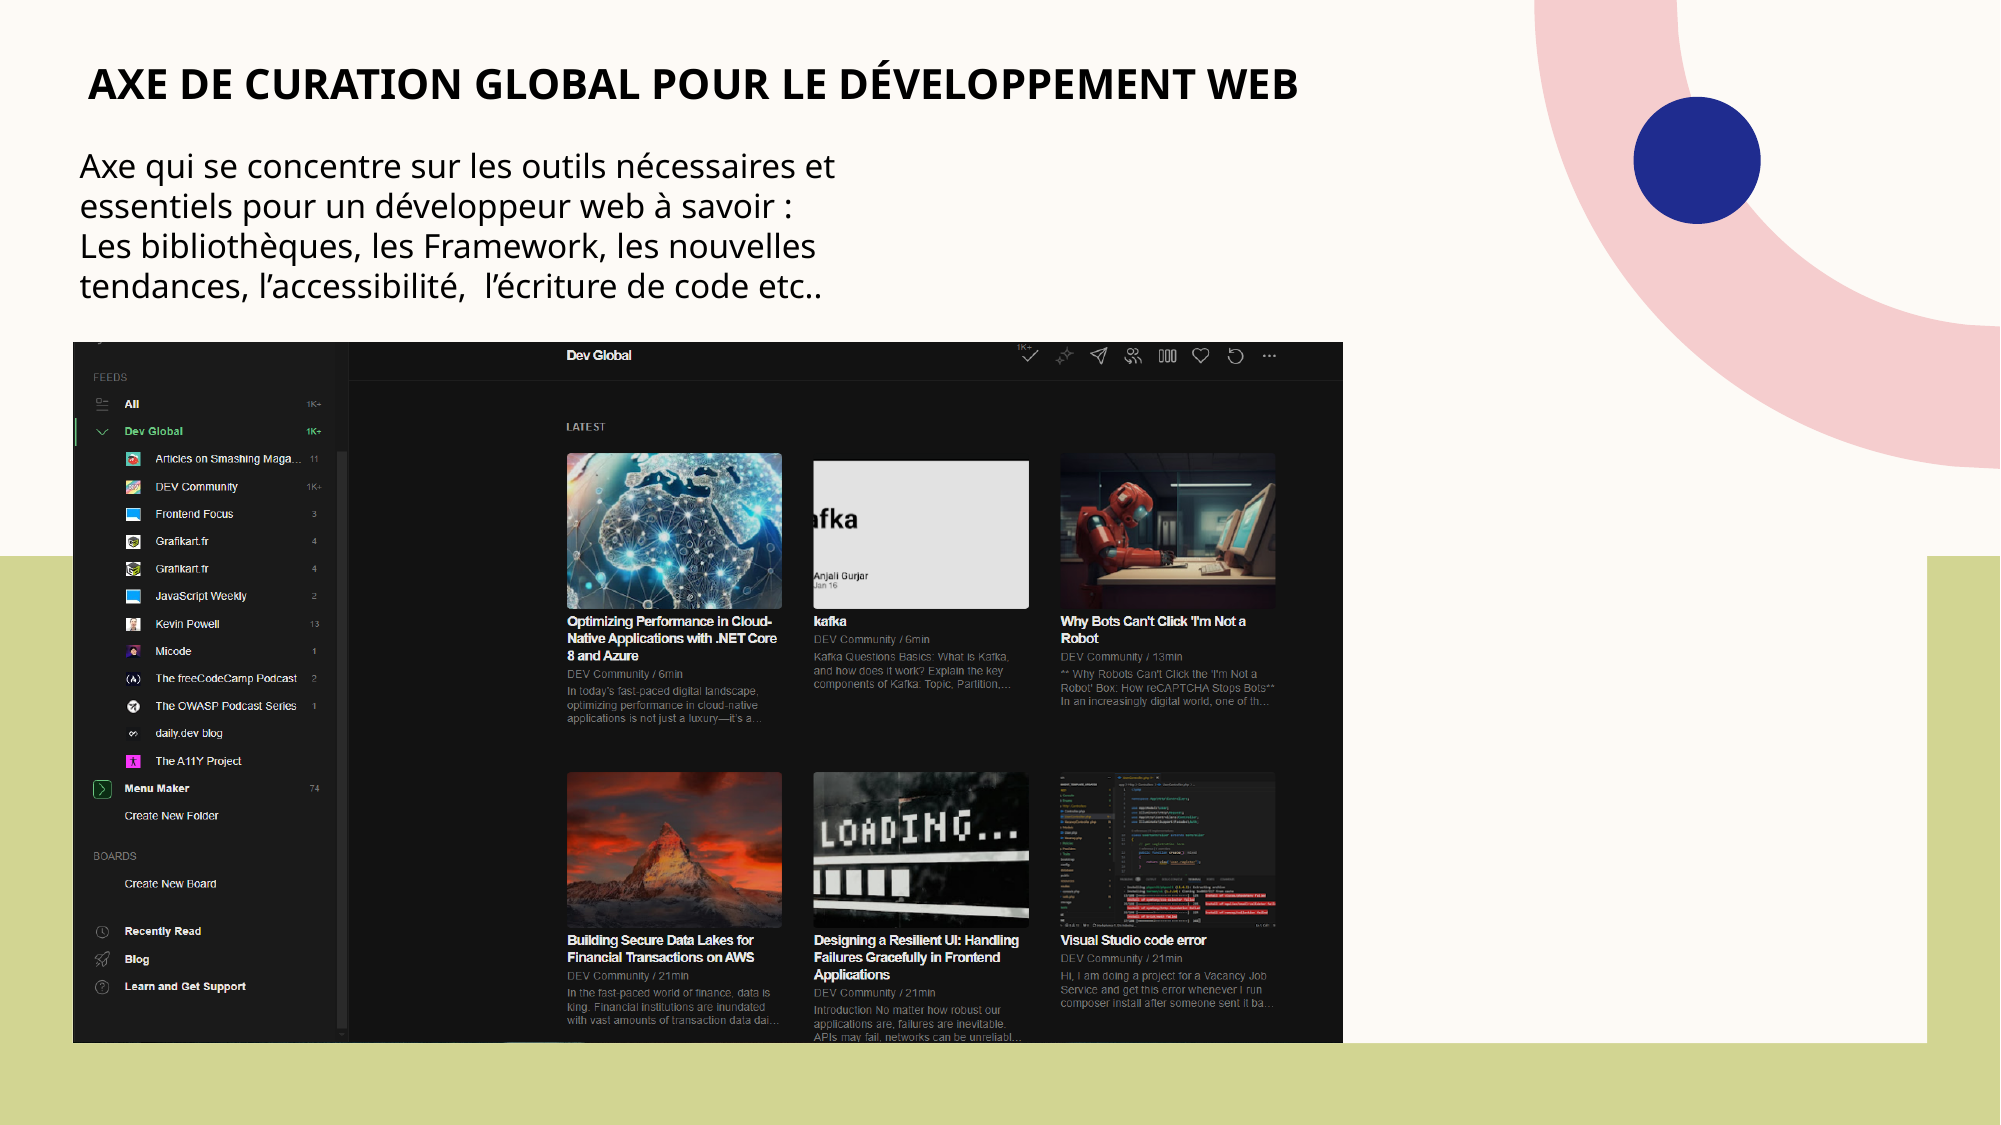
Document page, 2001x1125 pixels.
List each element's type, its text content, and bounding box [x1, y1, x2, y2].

text_box Axe qui se concentre sur les outils nécessaires et essentiels pour un développeur web à savoir : Les bibliothèques, les Framework, les nouvelles tendances, l’accessibilité, l’écriture de code etc.. [64, 137, 858, 313]
title Axe de curation global pour le développement web [73, 0, 1643, 472]
picture [73, 342, 1343, 1043]
